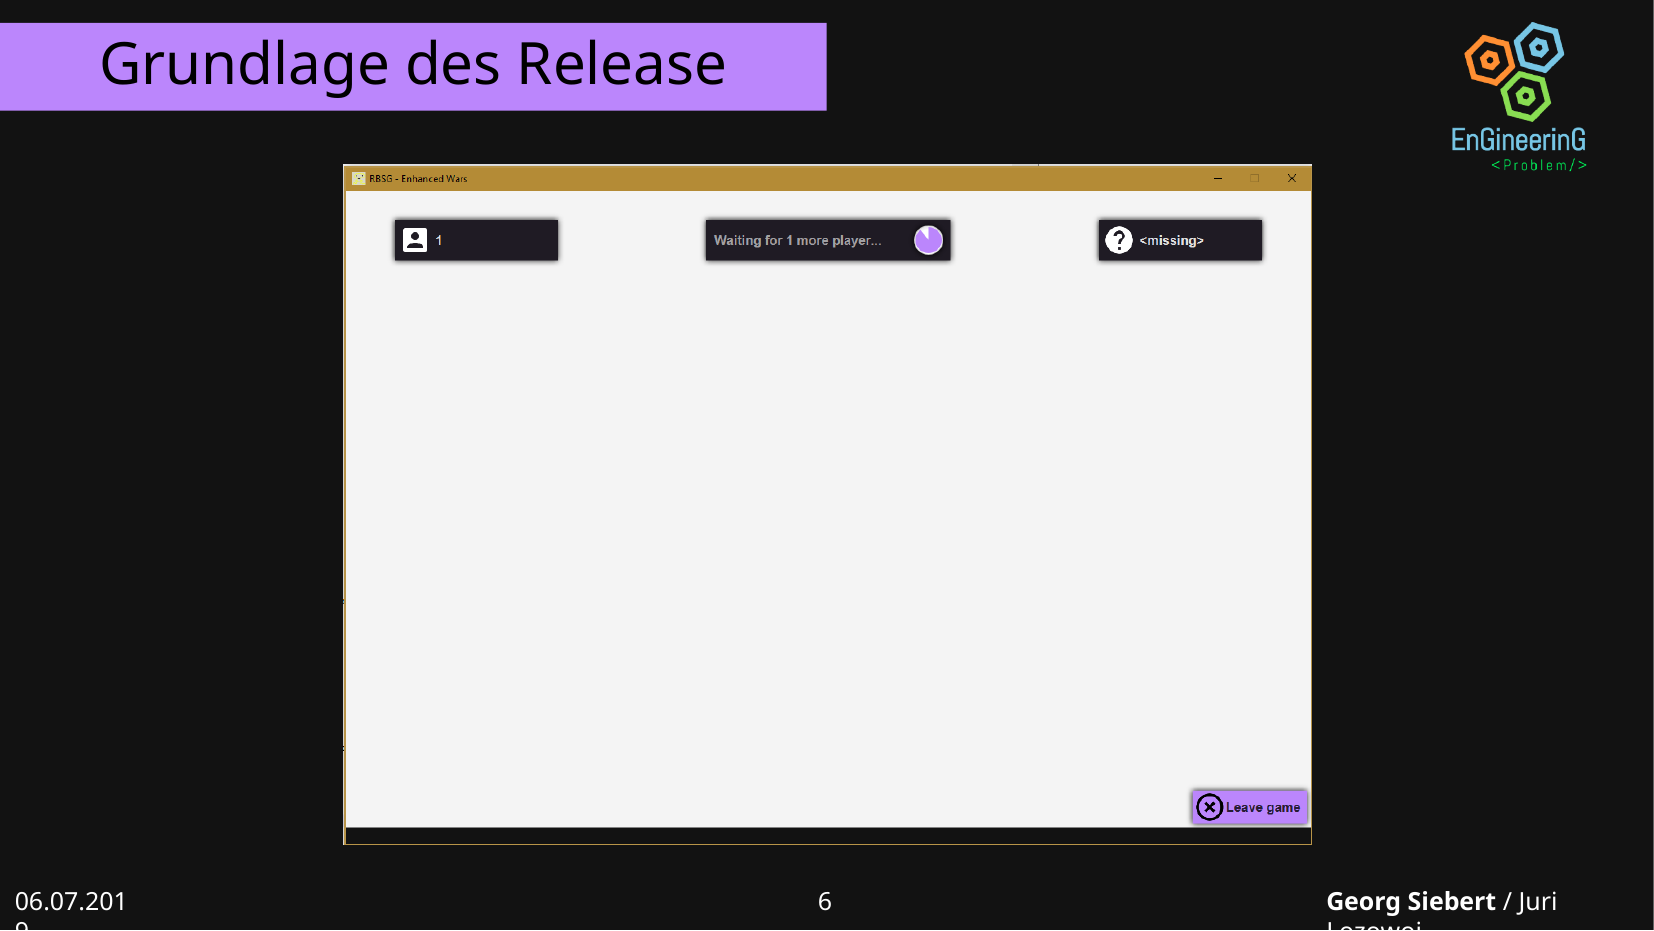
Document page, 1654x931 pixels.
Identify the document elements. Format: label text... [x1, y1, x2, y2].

picture [342, 163, 1312, 846]
text_box Grundlage des Release [0, 22, 827, 111]
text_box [0, 877, 1654, 931]
picture [1382, 21, 1654, 178]
